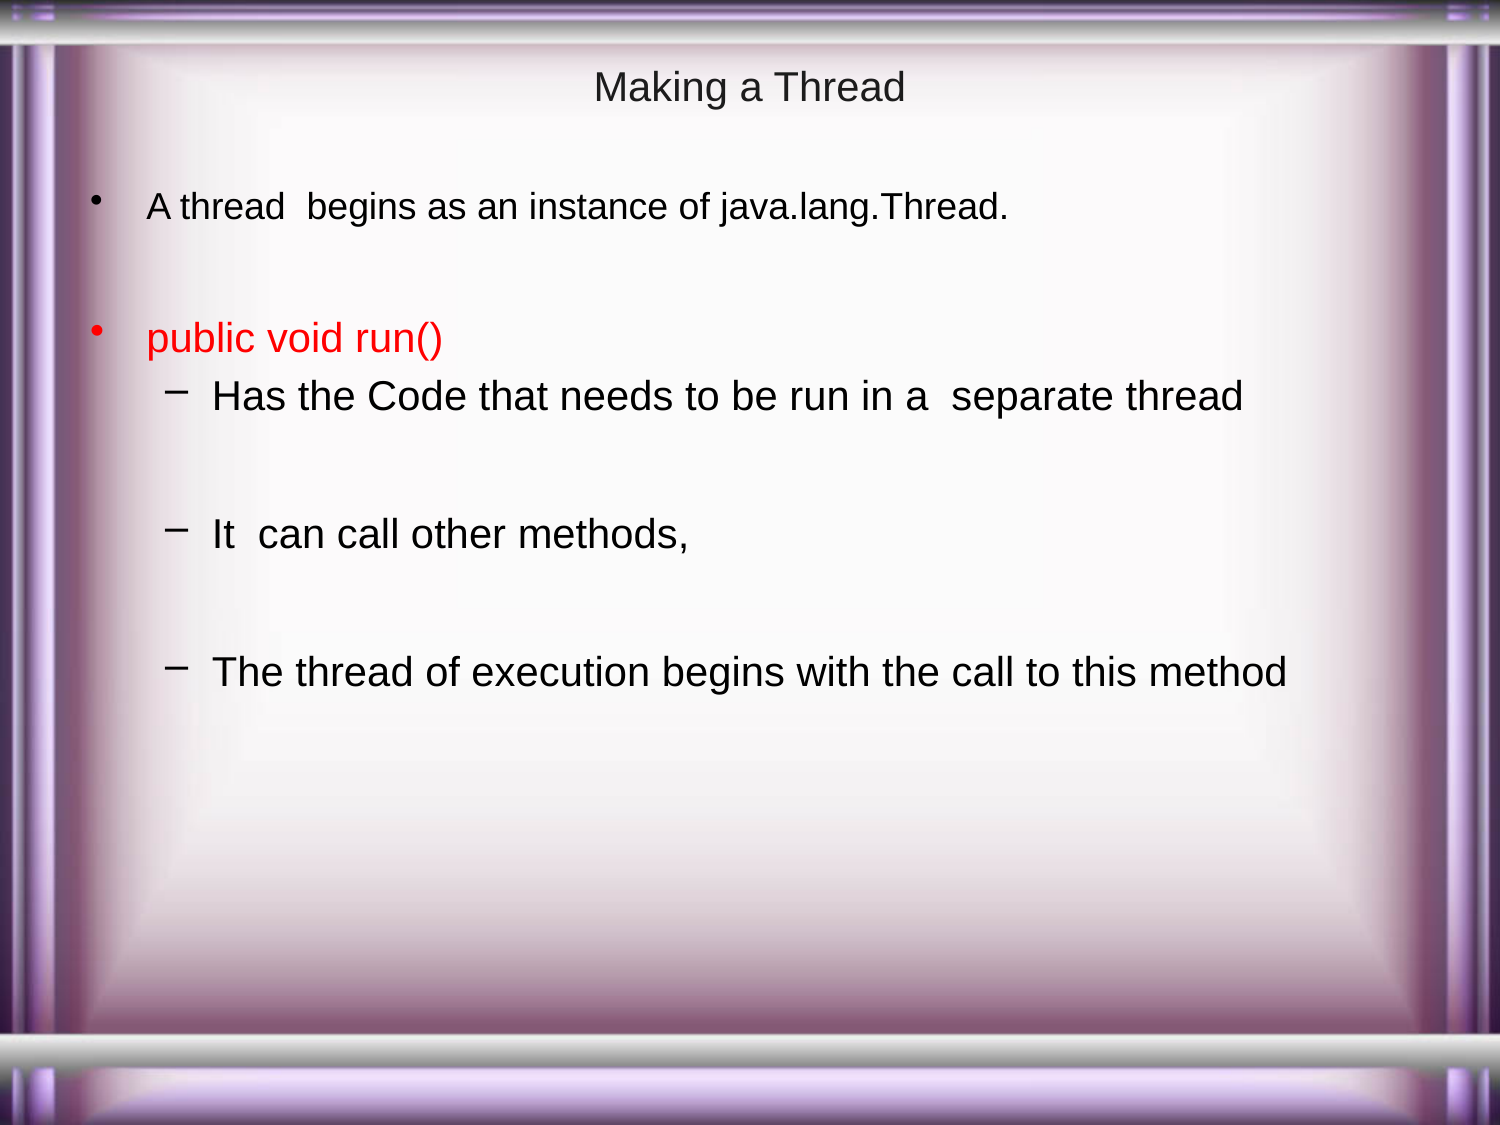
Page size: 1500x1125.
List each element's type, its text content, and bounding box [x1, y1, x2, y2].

list A thread begins as an instance of java.lang.Thread. public void run() Has the Code that needs to be run in a separate thread It can call other methods, The thread of execution begins with the call to this method [75, 174, 1425, 1005]
picture [0, 0, 1500, 1125]
title Making a Thread [75, 45, 1425, 125]
